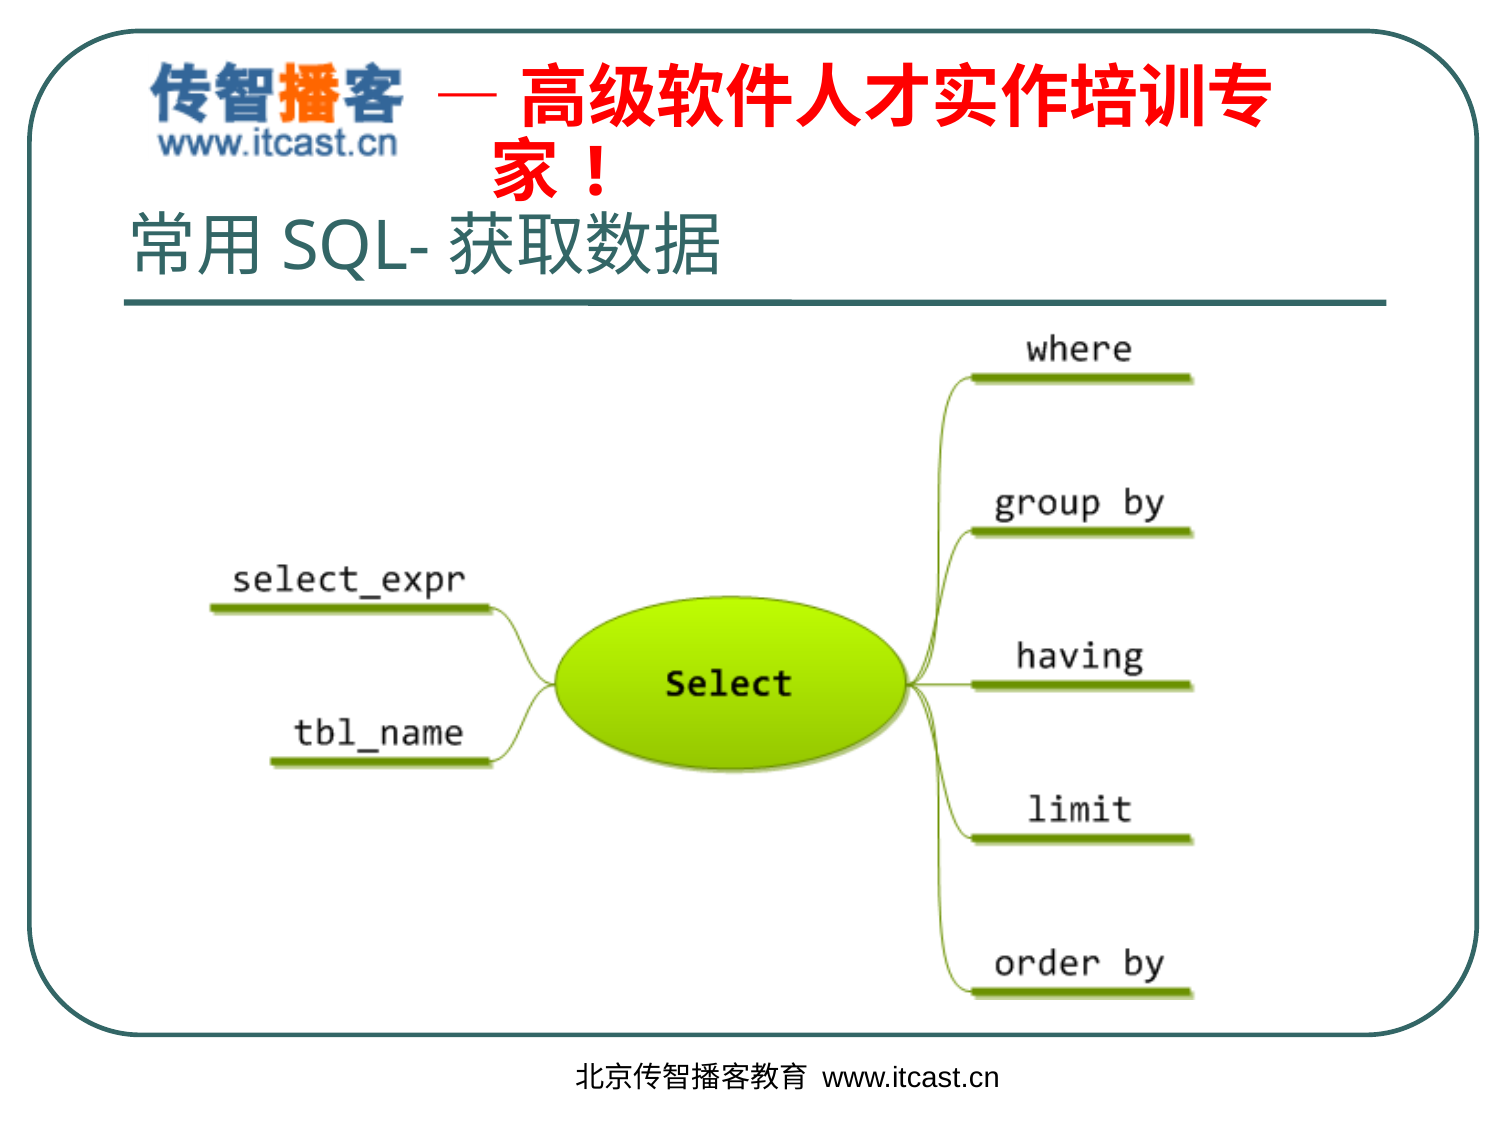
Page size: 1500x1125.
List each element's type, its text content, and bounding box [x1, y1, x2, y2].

picture [206, 320, 1200, 1000]
title 常用SQL-获取数据 [112, 54, 1375, 291]
